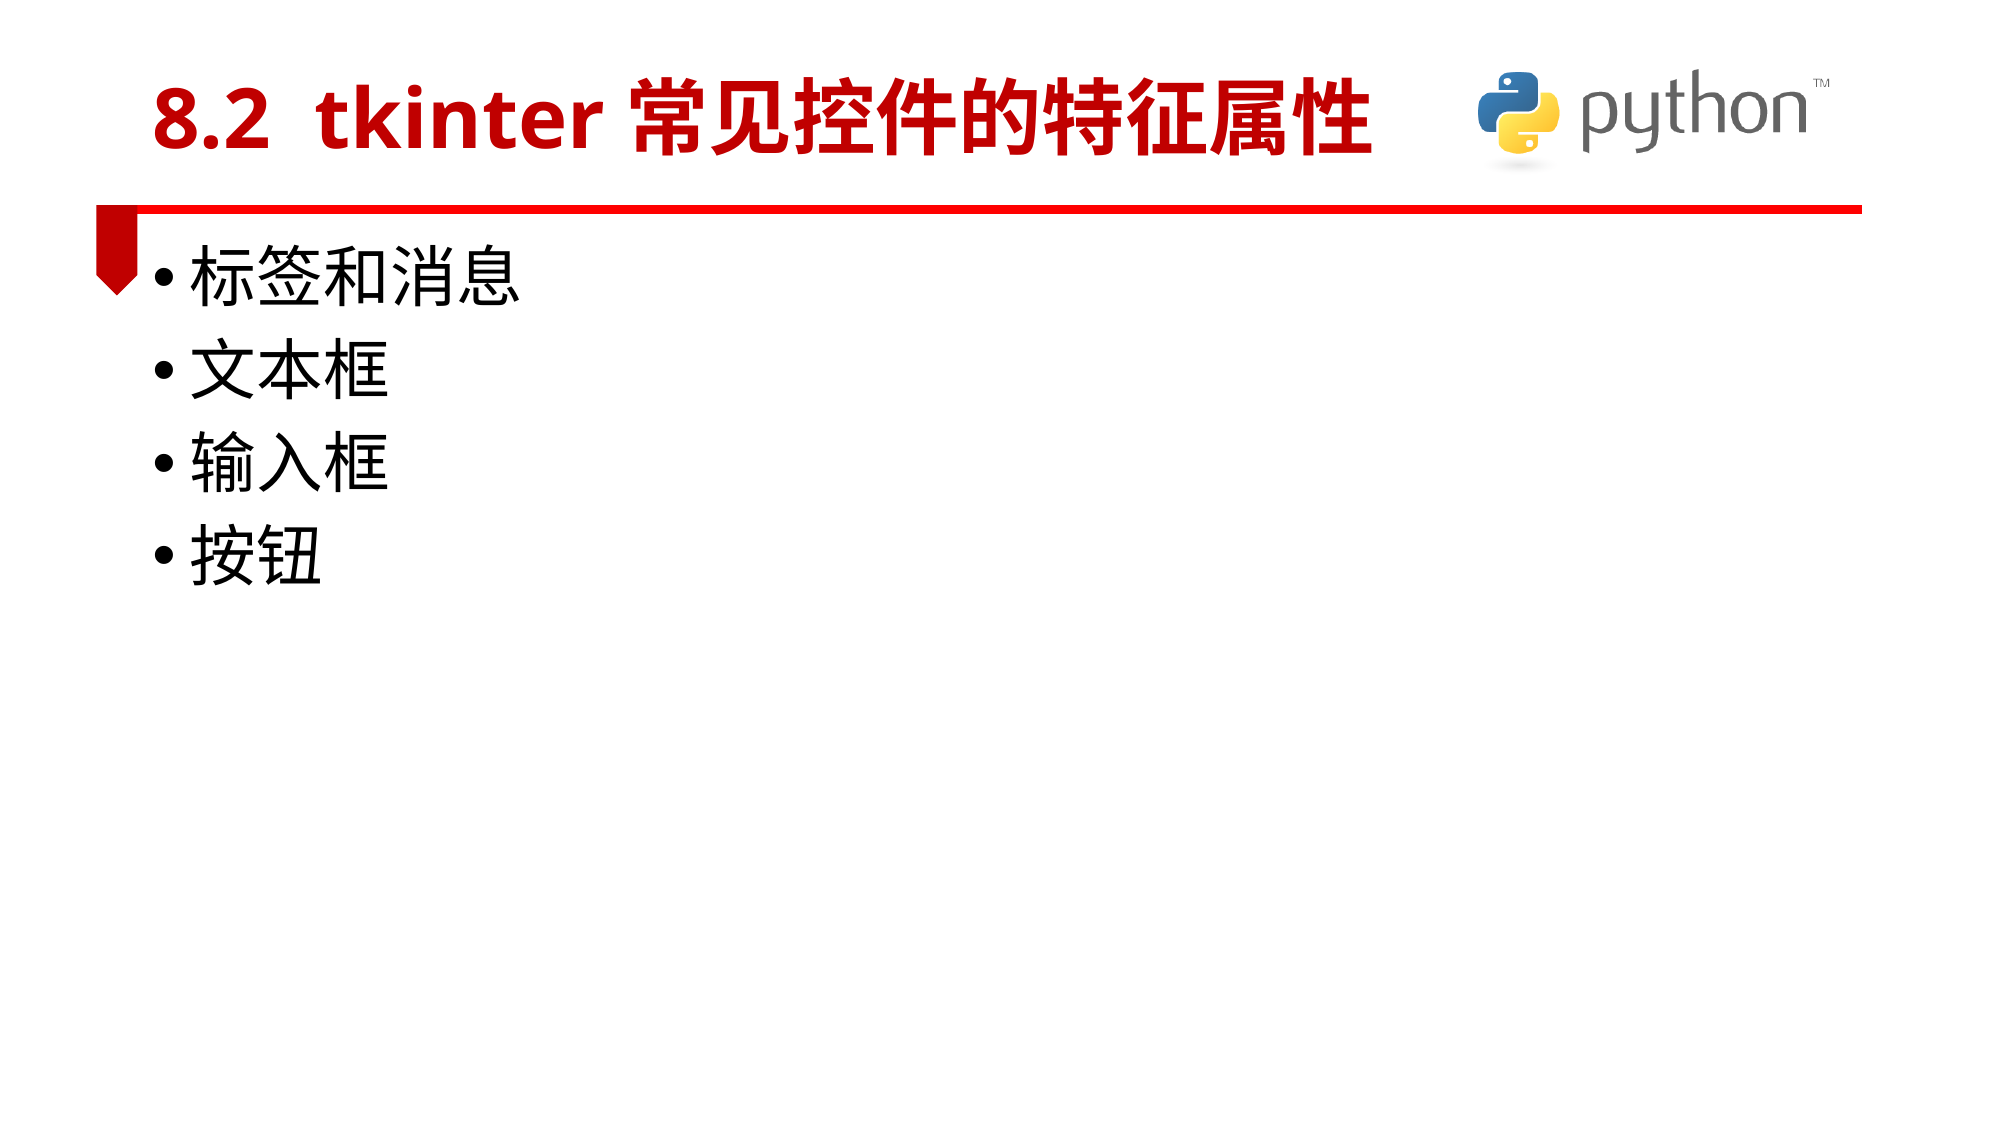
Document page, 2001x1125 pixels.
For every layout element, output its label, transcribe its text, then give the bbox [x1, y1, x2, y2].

picture [1419, 47, 1863, 197]
title 8.2 tkinter常见控件的特征属性 [137, 53, 1436, 191]
list 标签和消息 文本框 输入框 按钮 [137, 236, 1863, 1014]
